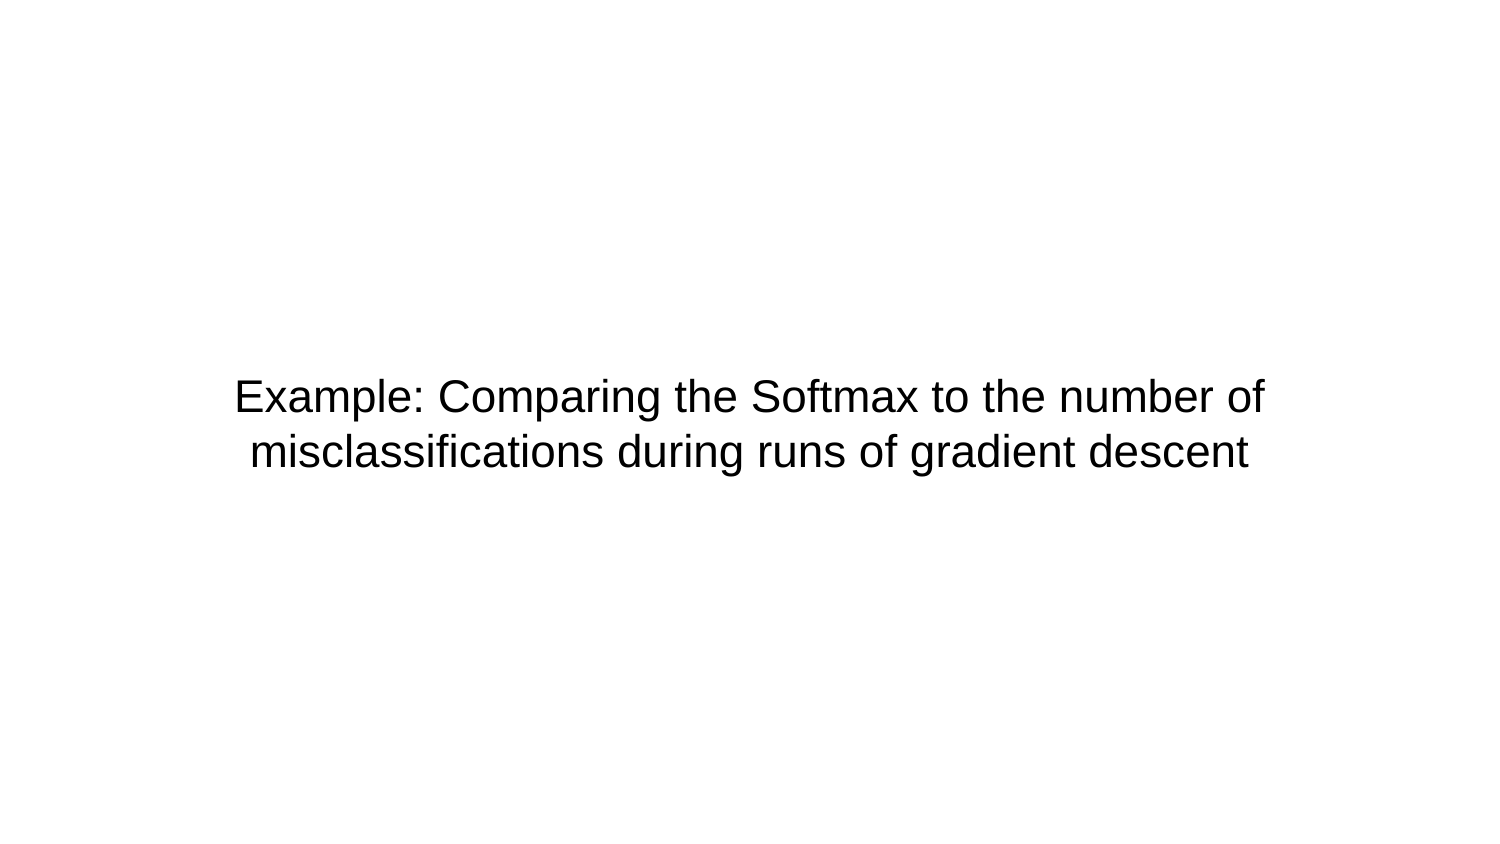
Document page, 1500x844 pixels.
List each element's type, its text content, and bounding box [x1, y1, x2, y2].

title Example: Comparing the Softmax to the number of misclassifications during runs of gradient descent [50, 352, 1450, 492]
